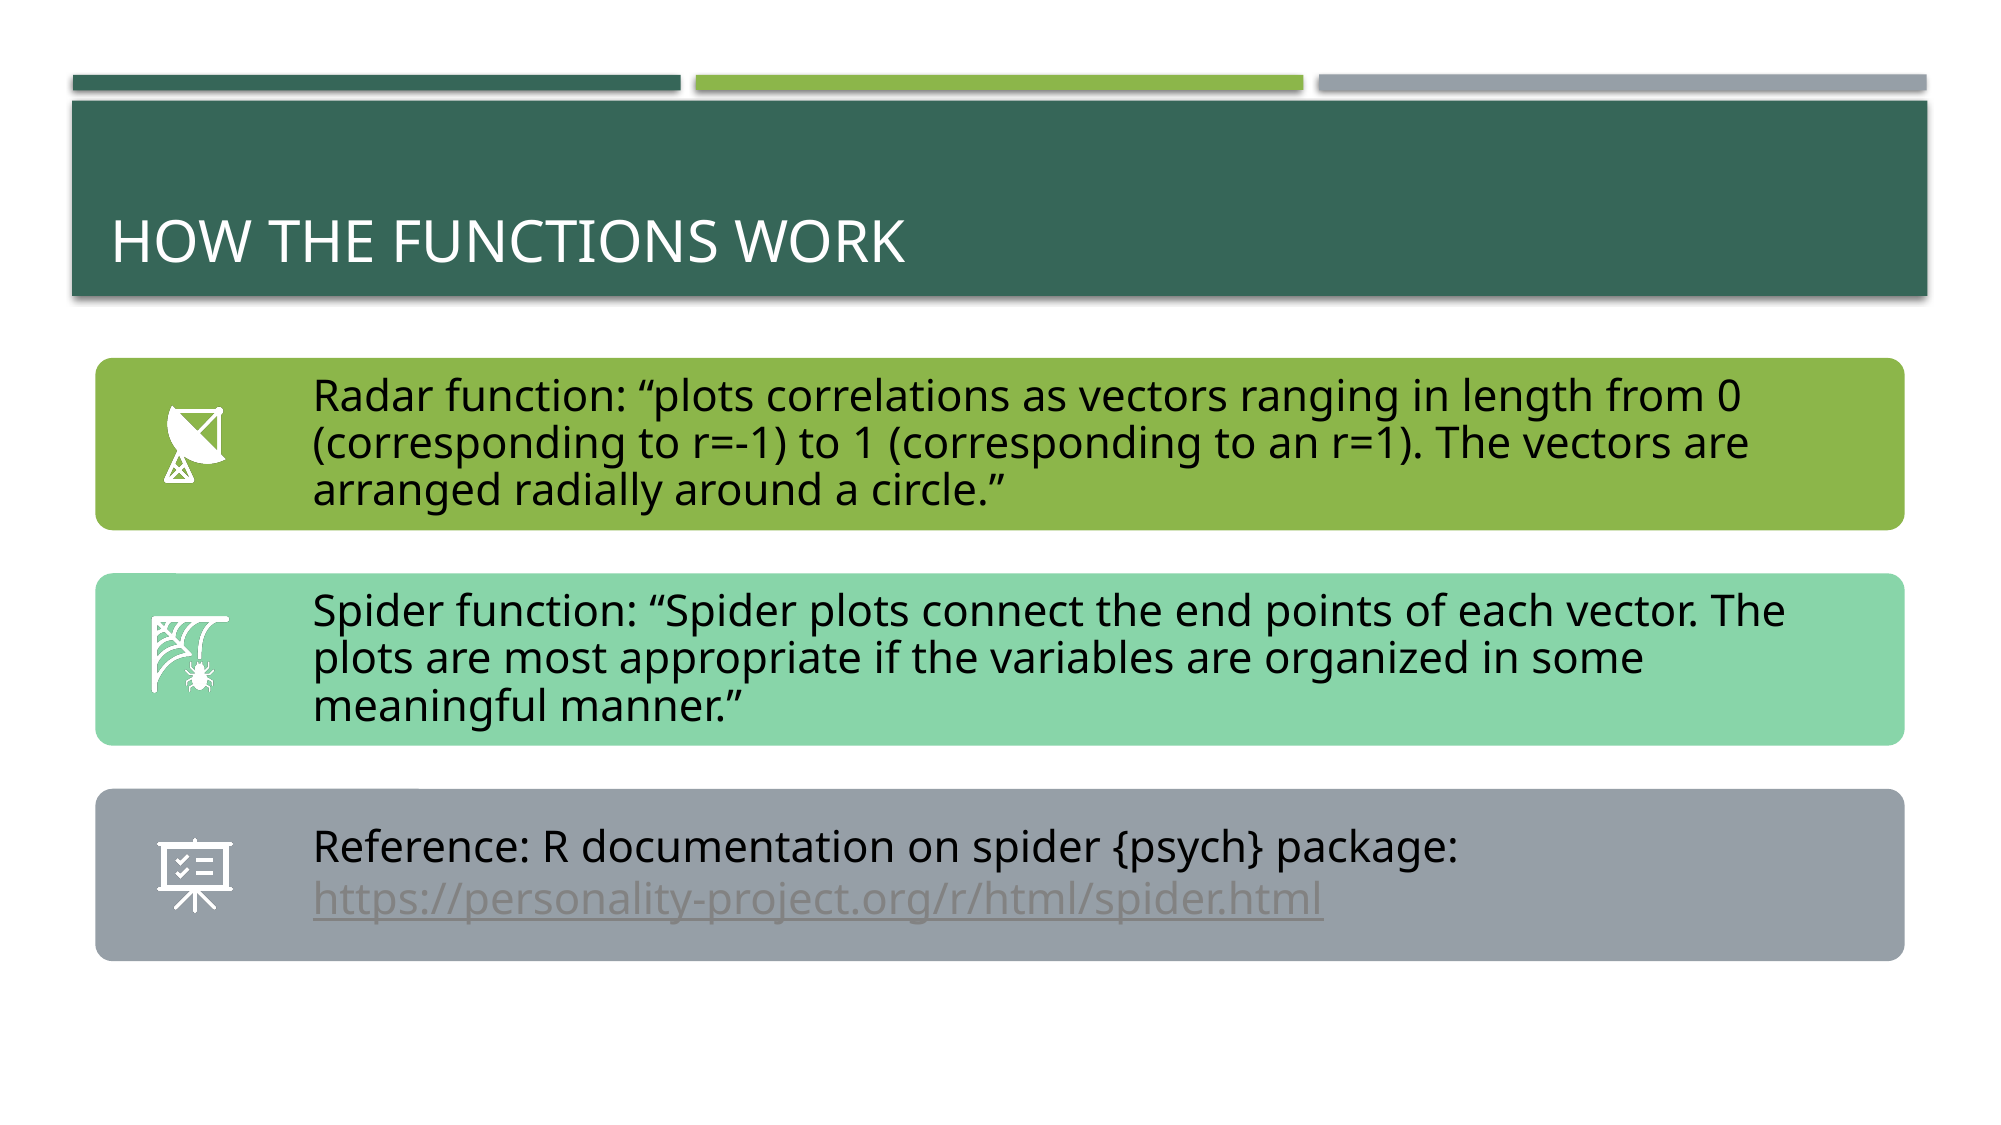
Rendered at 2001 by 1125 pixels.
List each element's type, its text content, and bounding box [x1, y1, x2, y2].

title How the functions work [95, 115, 1905, 282]
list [94, 357, 1906, 962]
